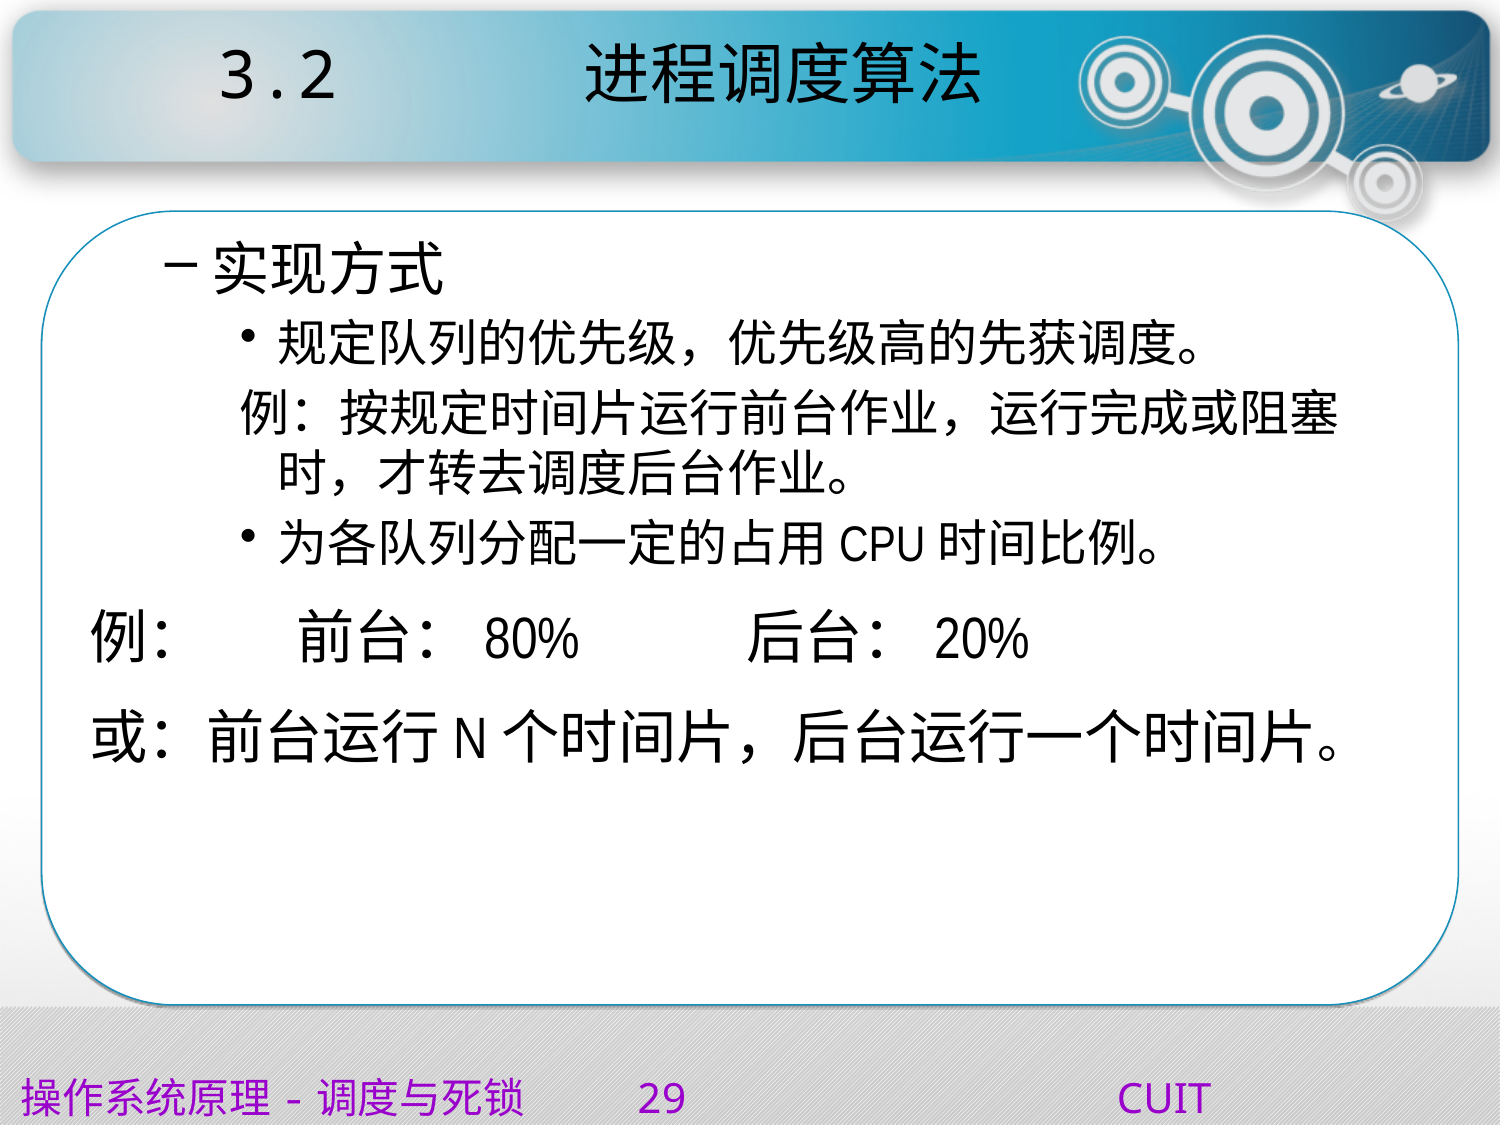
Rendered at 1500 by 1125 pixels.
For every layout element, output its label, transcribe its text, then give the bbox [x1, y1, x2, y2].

picture [0, 0, 1500, 1006]
list 实现方式 规定队列的优先级，优先级高的先获调度。 例：按规定时间片运行前台作业，运行完成或阻塞时，才转去调度后台作业。 为各队列分配一定的占用CPU时间比例。 例： 前台：80% 后台：20% 或：前台运行N个时间片，后台运行一个时间片。 [75, 224, 1425, 1005]
title 3.2 进程调度算法 [75, 24, 1128, 212]
